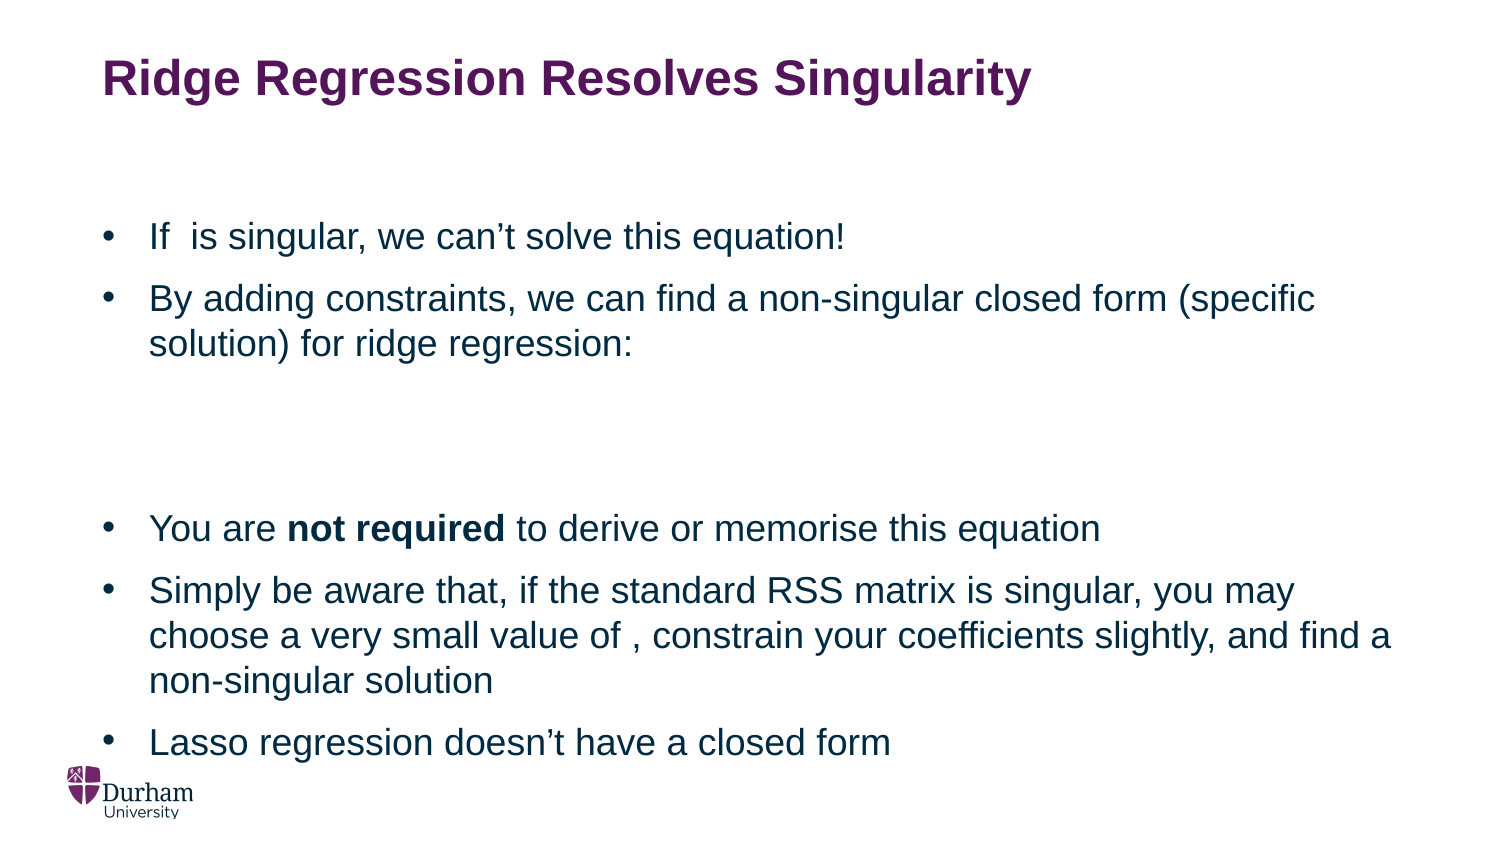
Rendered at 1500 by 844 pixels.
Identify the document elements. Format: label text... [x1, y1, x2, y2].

title Ridge Regression Resolves Singularity [101, 45, 1399, 187]
